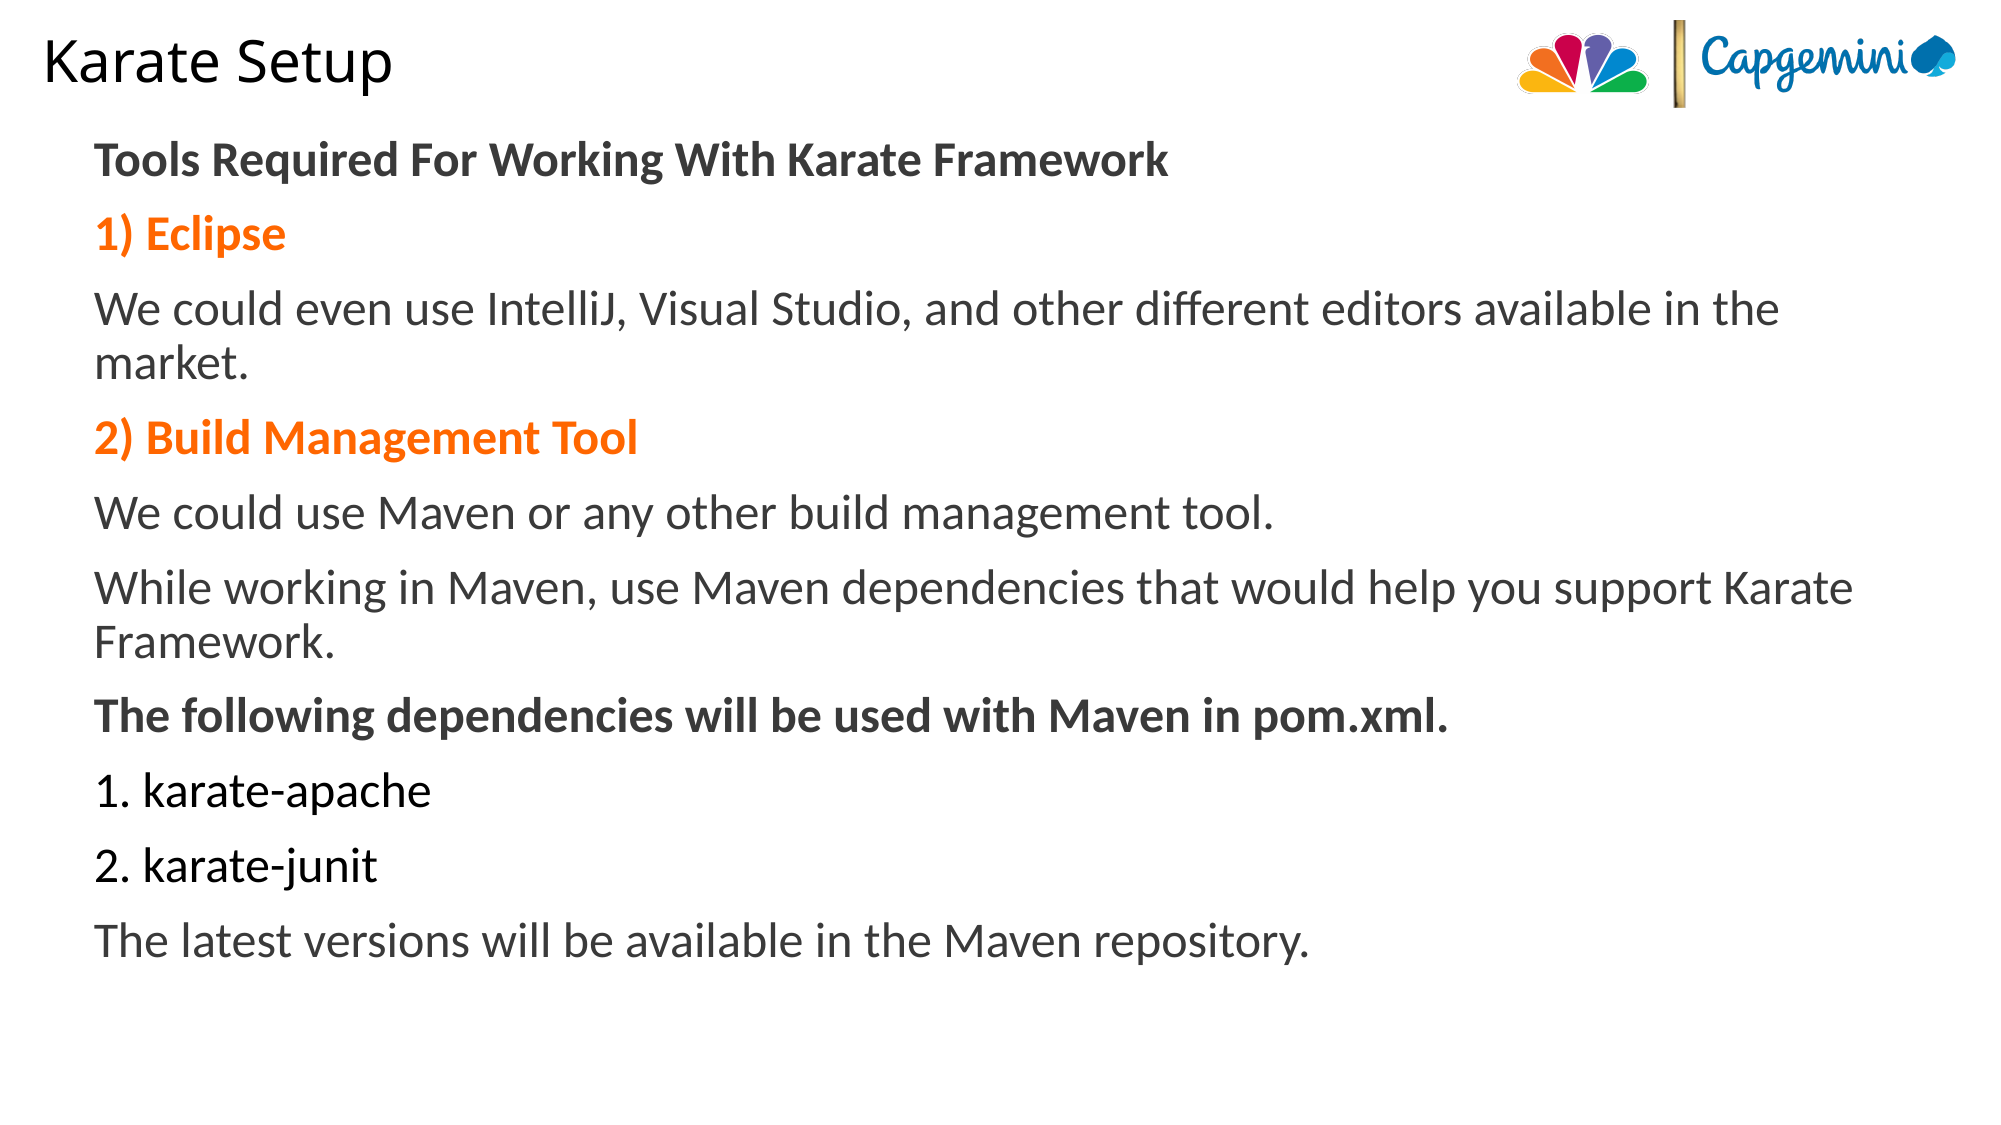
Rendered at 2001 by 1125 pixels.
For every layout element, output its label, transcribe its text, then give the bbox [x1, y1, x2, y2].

subtitle Tools Required For Working With Karate Framework 1) Eclipse We could even use IntelliJ, Visual Studio, and other different editors available in the market. 2) Build Management Tool We could use Maven or any other build management tool. While working in Maven, use Maven dependencies that would help you support Karate Framework. The following dependencies will be used with Maven in pom.xml. 1. karate-apache 2. karate-junit The latest versions will be available in the Maven repository. [78, 125, 1893, 1078]
picture [1517, 20, 1957, 108]
text_box Karate Setup [42, 10, 2000, 118]
